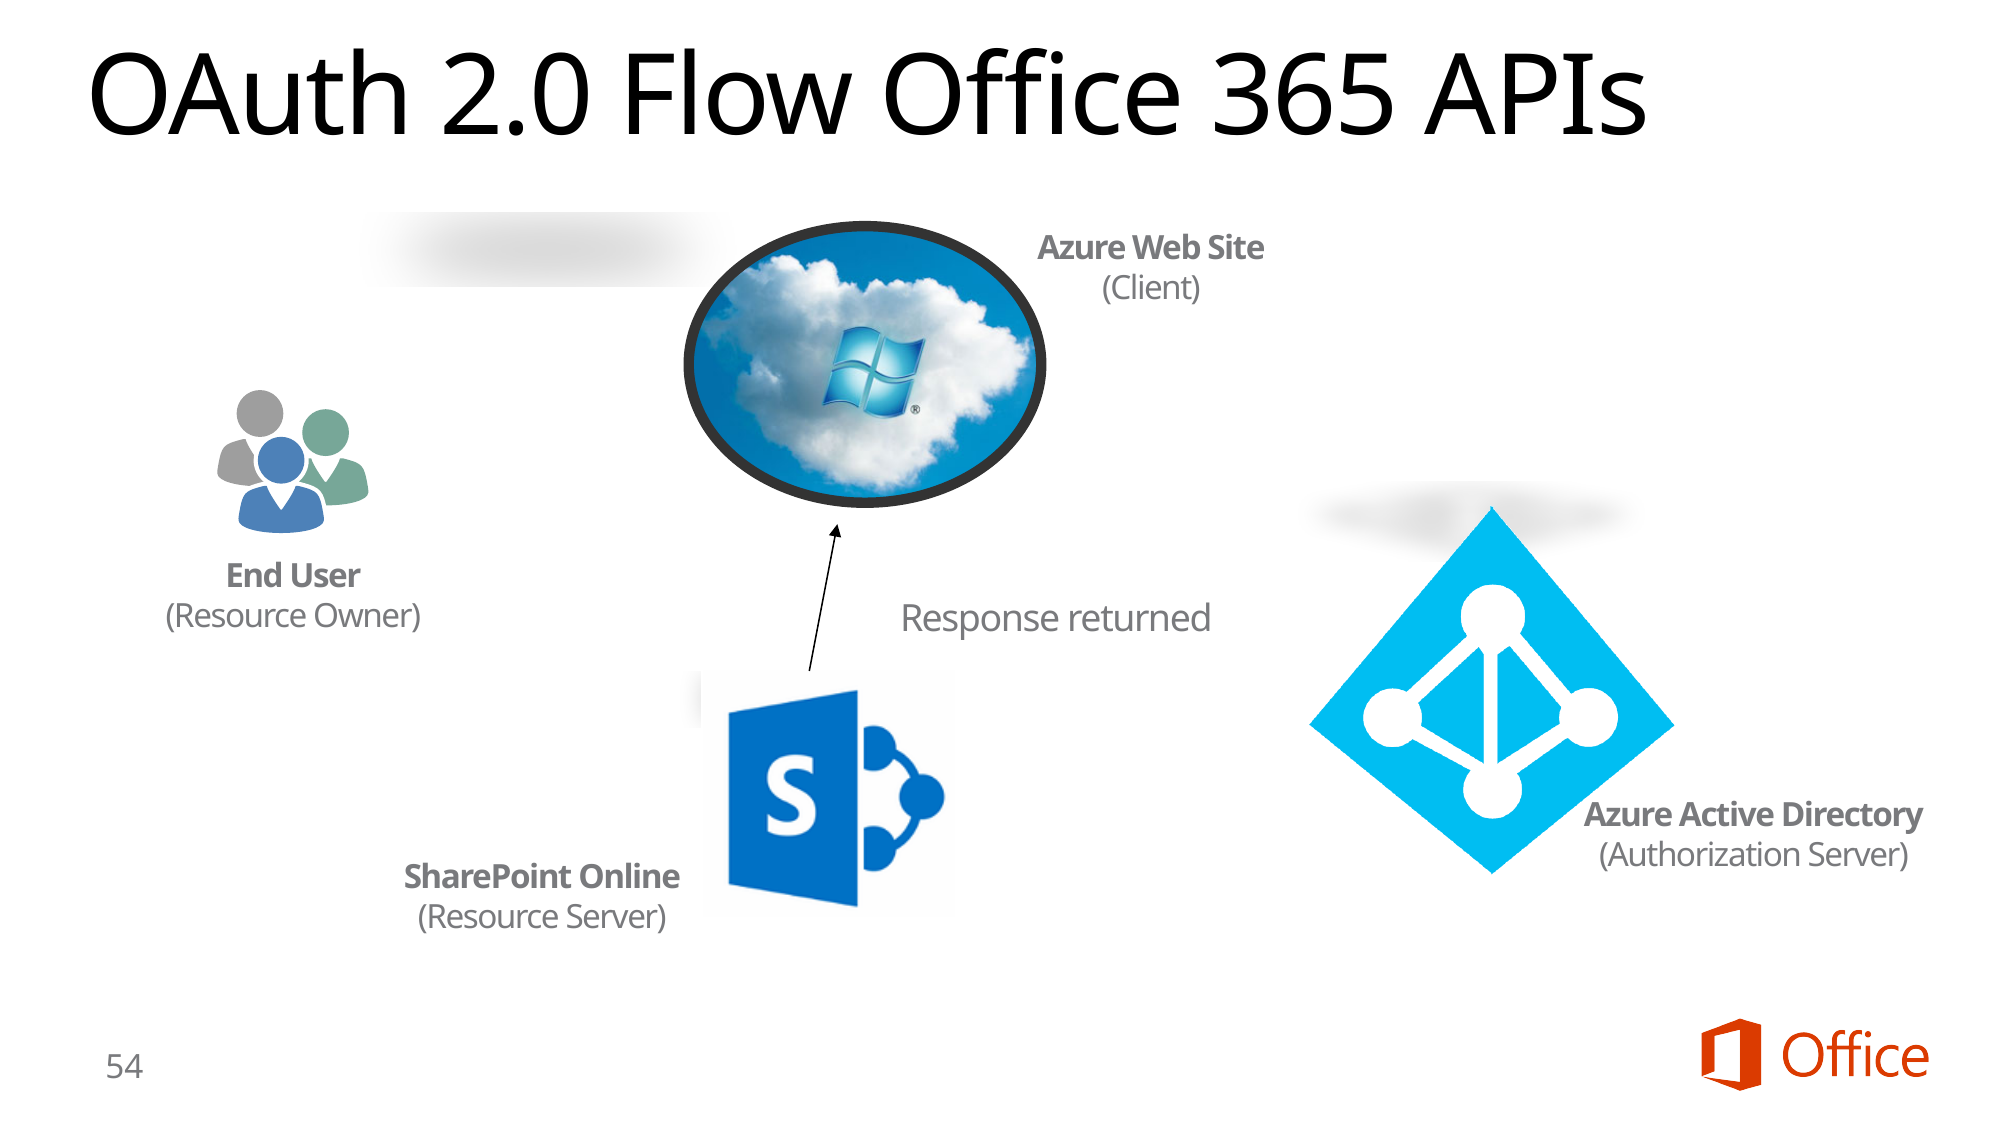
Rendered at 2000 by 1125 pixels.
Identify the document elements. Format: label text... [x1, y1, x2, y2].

picture [211, 383, 376, 539]
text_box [809, 523, 838, 672]
picture [1670, 987, 1960, 1122]
text_box Response returned [900, 594, 1213, 640]
slide_number 54 [85, 1049, 178, 1086]
text_box SharePoint Online (Resource Server) [403, 854, 682, 935]
picture [688, 225, 1042, 503]
title OAuth 2.0 Flow Office 365 APIs [85, 37, 1914, 161]
picture [701, 670, 956, 917]
text_box Azure Web Site (Client) [1042, 226, 1266, 307]
text_box End User (Resource Owner) [165, 554, 422, 634]
picture [1306, 504, 1677, 875]
text_box Azure Active Directory (Authorization Server) [1677, 793, 1925, 874]
